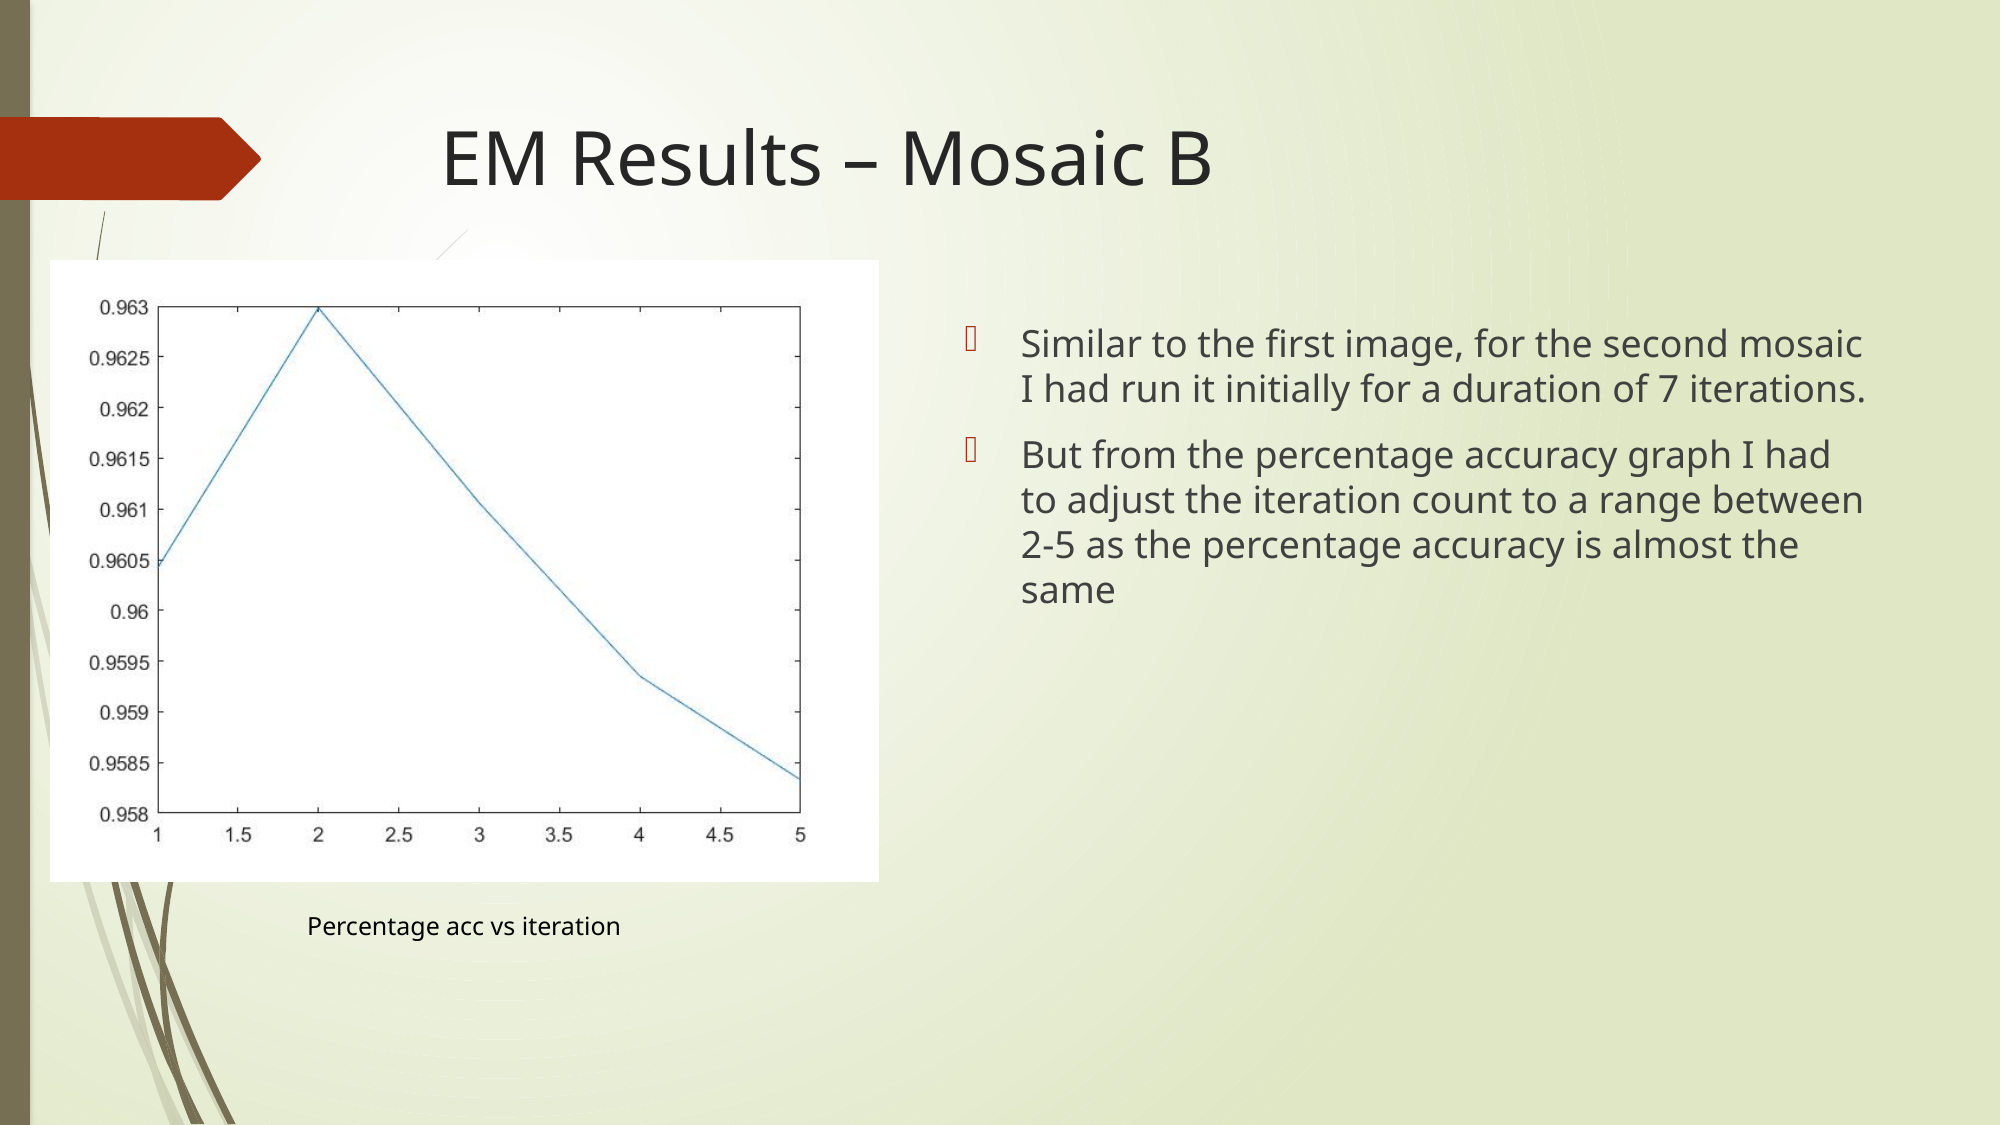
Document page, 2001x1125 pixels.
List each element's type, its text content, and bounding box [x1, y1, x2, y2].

list Similar to the first image, for the second mosaic I had run it initially for a duration of 7 iterations. But from the percentage accuracy graph I had to adjust the iteration count to a range between 2-5 as the percentage accuracy is almost the same [949, 312, 1888, 675]
title EM Results – Mosaic B [425, 102, 1888, 313]
picture [49, 260, 880, 883]
text_box Percentage acc vs iteration [263, 902, 666, 948]
